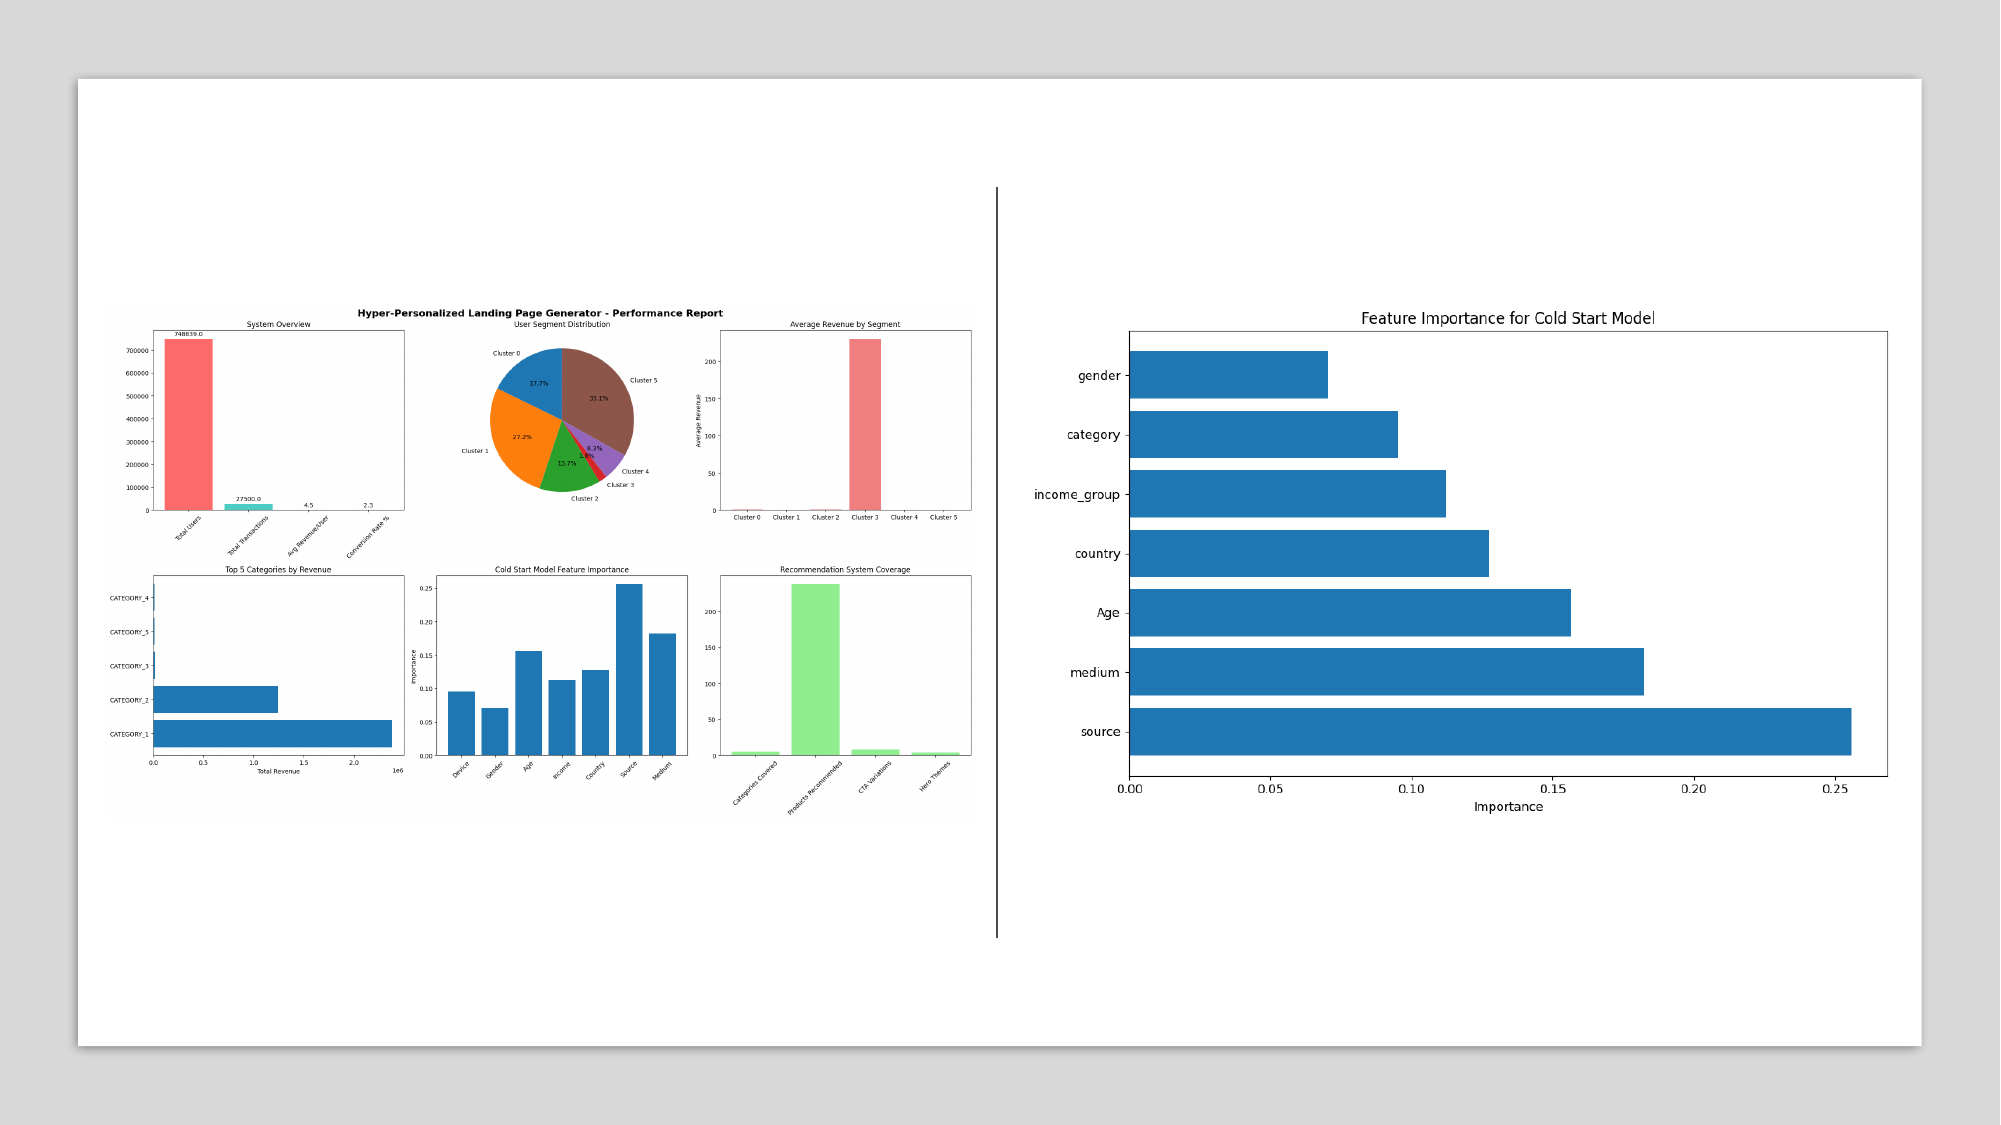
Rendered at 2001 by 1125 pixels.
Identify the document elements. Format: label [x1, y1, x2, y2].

picture [104, 304, 975, 821]
picture [1025, 302, 1895, 823]
text_box [0, 0, 2000, 1125]
text_box [77, 77, 1923, 1048]
